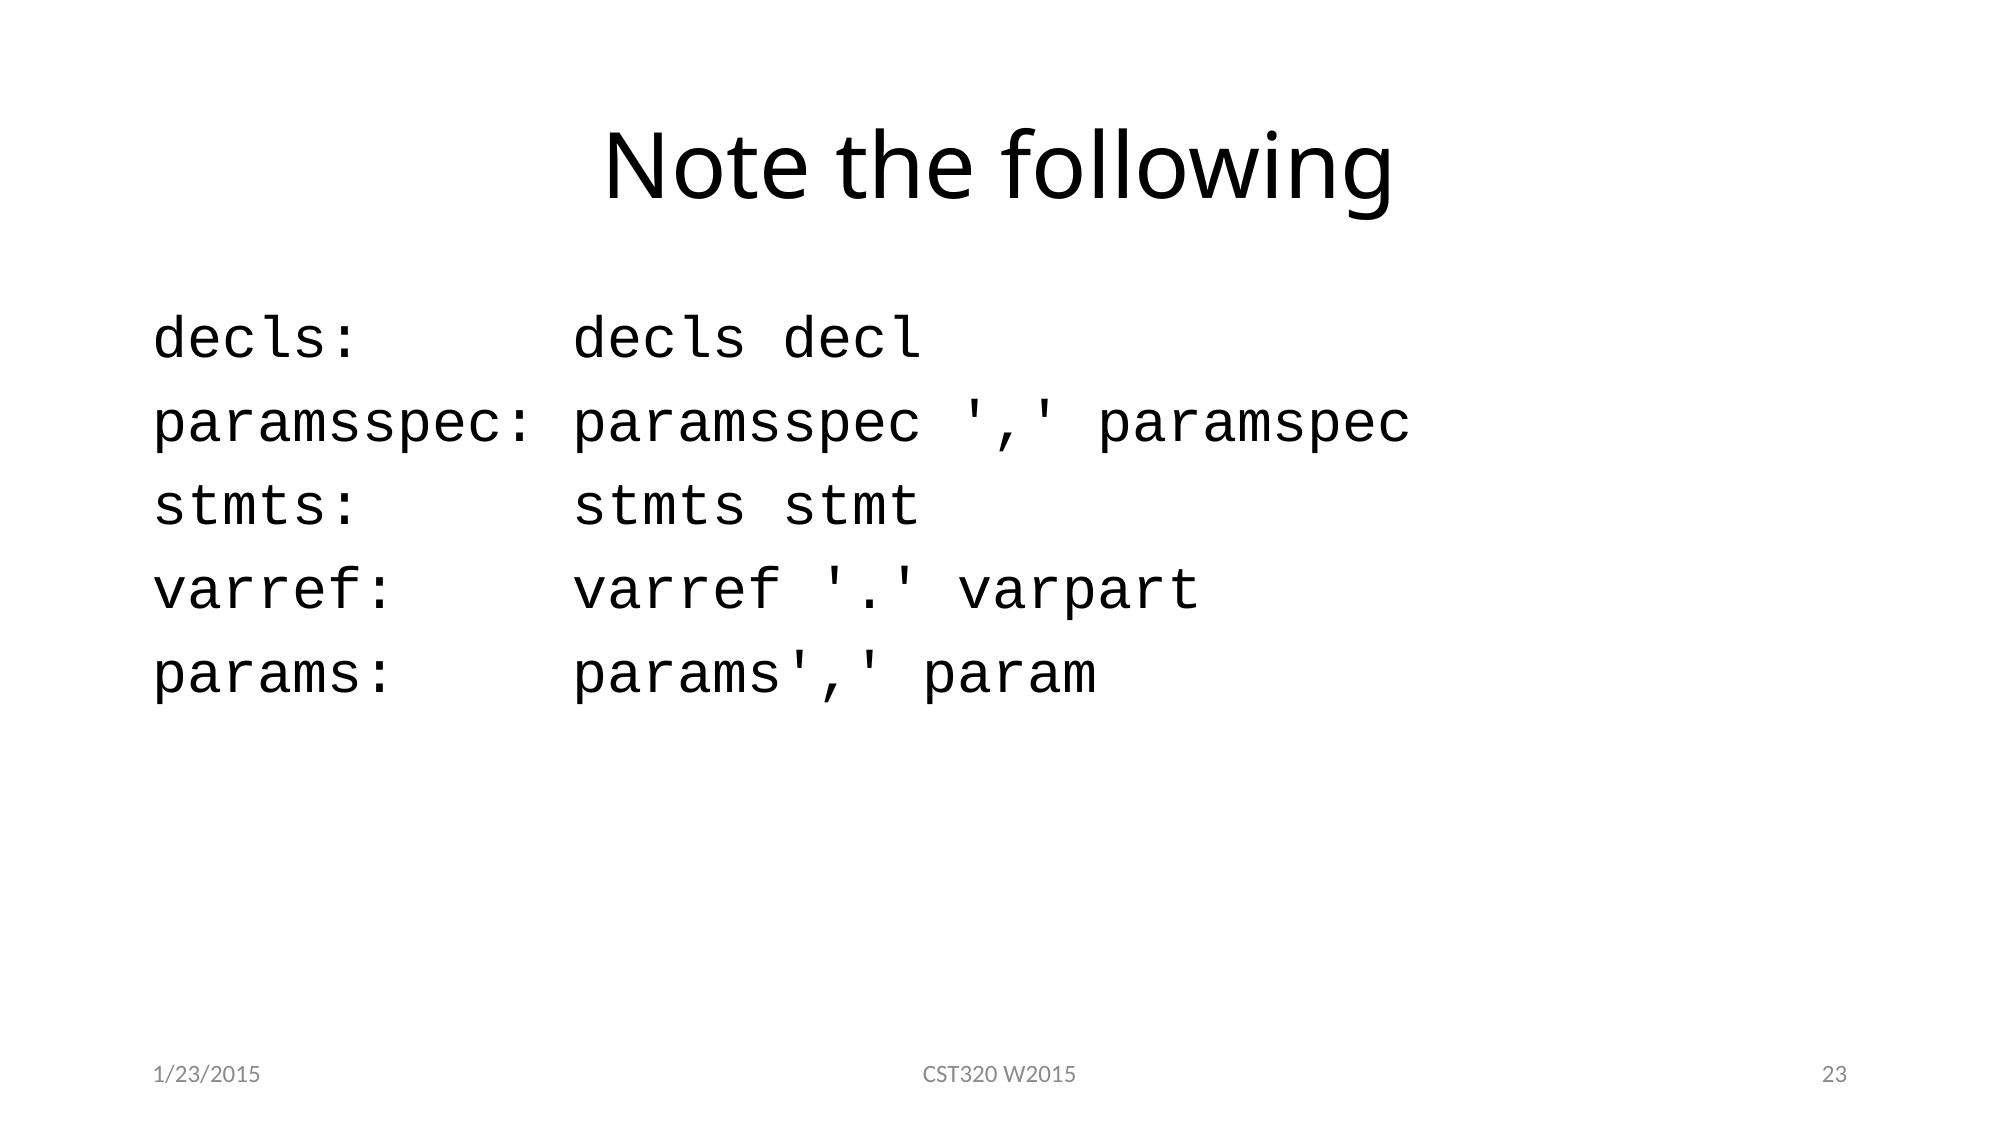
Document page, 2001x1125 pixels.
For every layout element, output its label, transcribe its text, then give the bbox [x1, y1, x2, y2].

list decls: decls decl paramsspec: paramsspec ',' paramspec stmts: stmts stmt varref: varref '.' varpart params: params',' param [137, 299, 1863, 1014]
footer CST320 W2015 [662, 1042, 1338, 1103]
title Note the following [137, 59, 1863, 278]
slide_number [137, 1042, 588, 1103]
slide_number 23 [1412, 1042, 1863, 1103]
